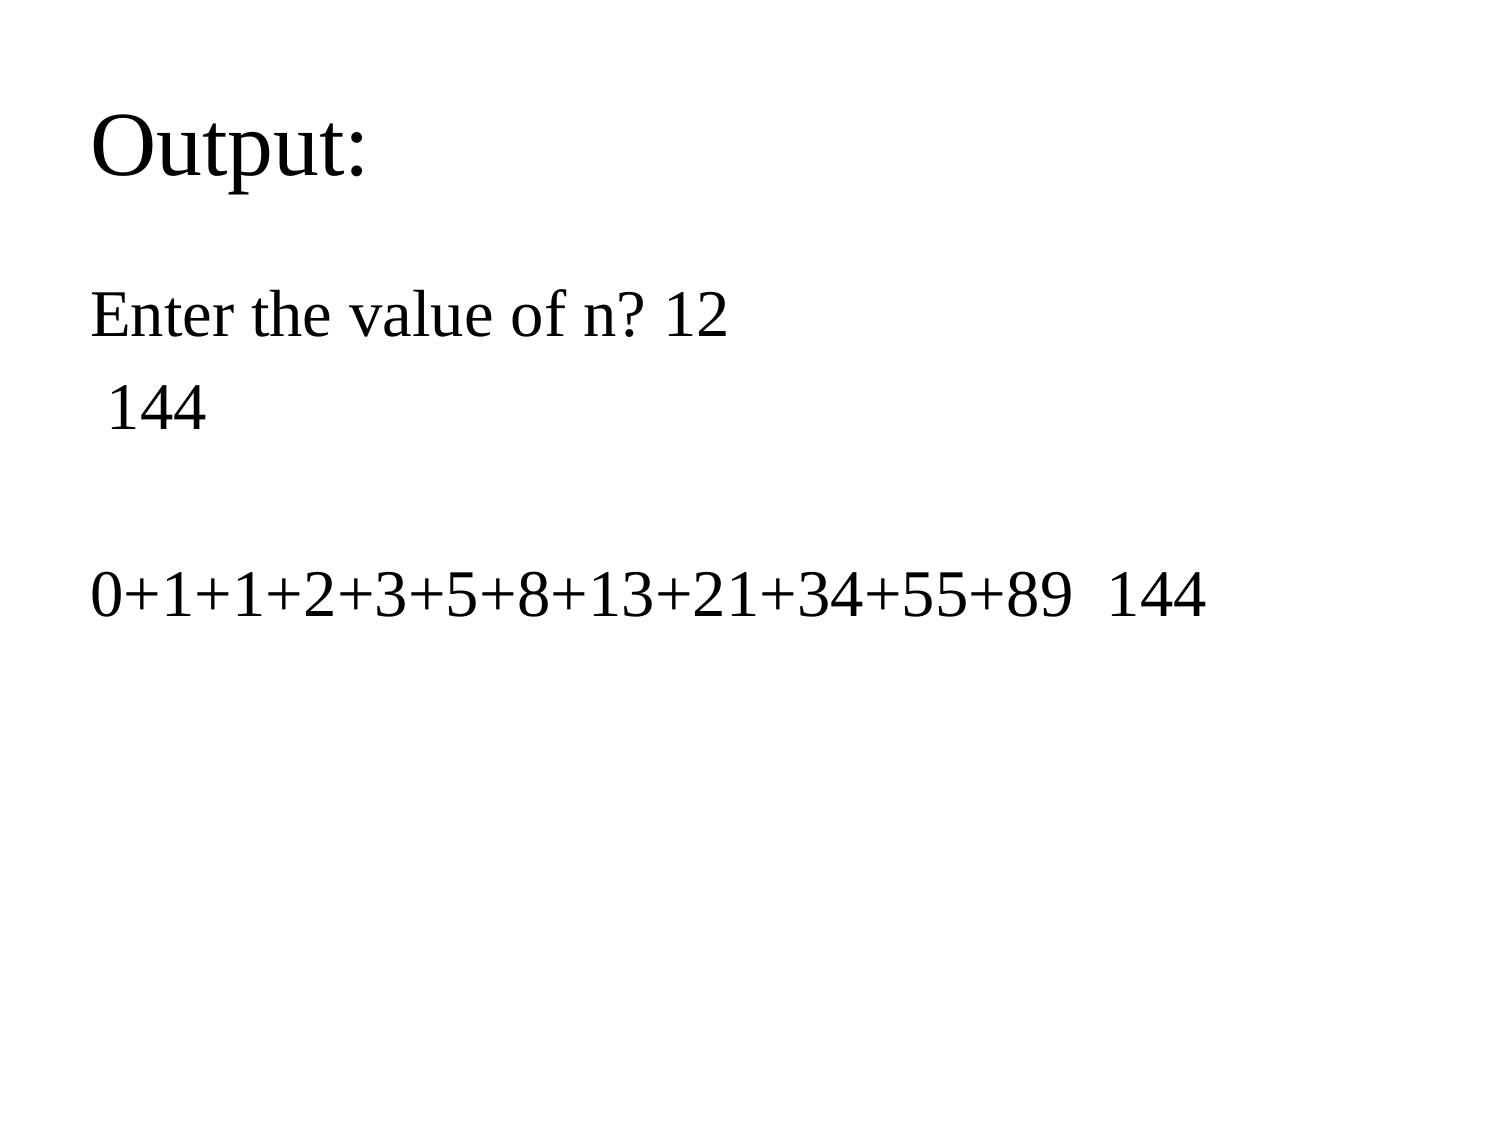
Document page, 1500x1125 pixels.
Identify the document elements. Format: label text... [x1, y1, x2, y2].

list Enter the value of n? 12 144 0+1+1+2+3+5+8+13+21+34+55+89 144 [75, 262, 1425, 1005]
title Output: [75, 45, 1425, 233]
